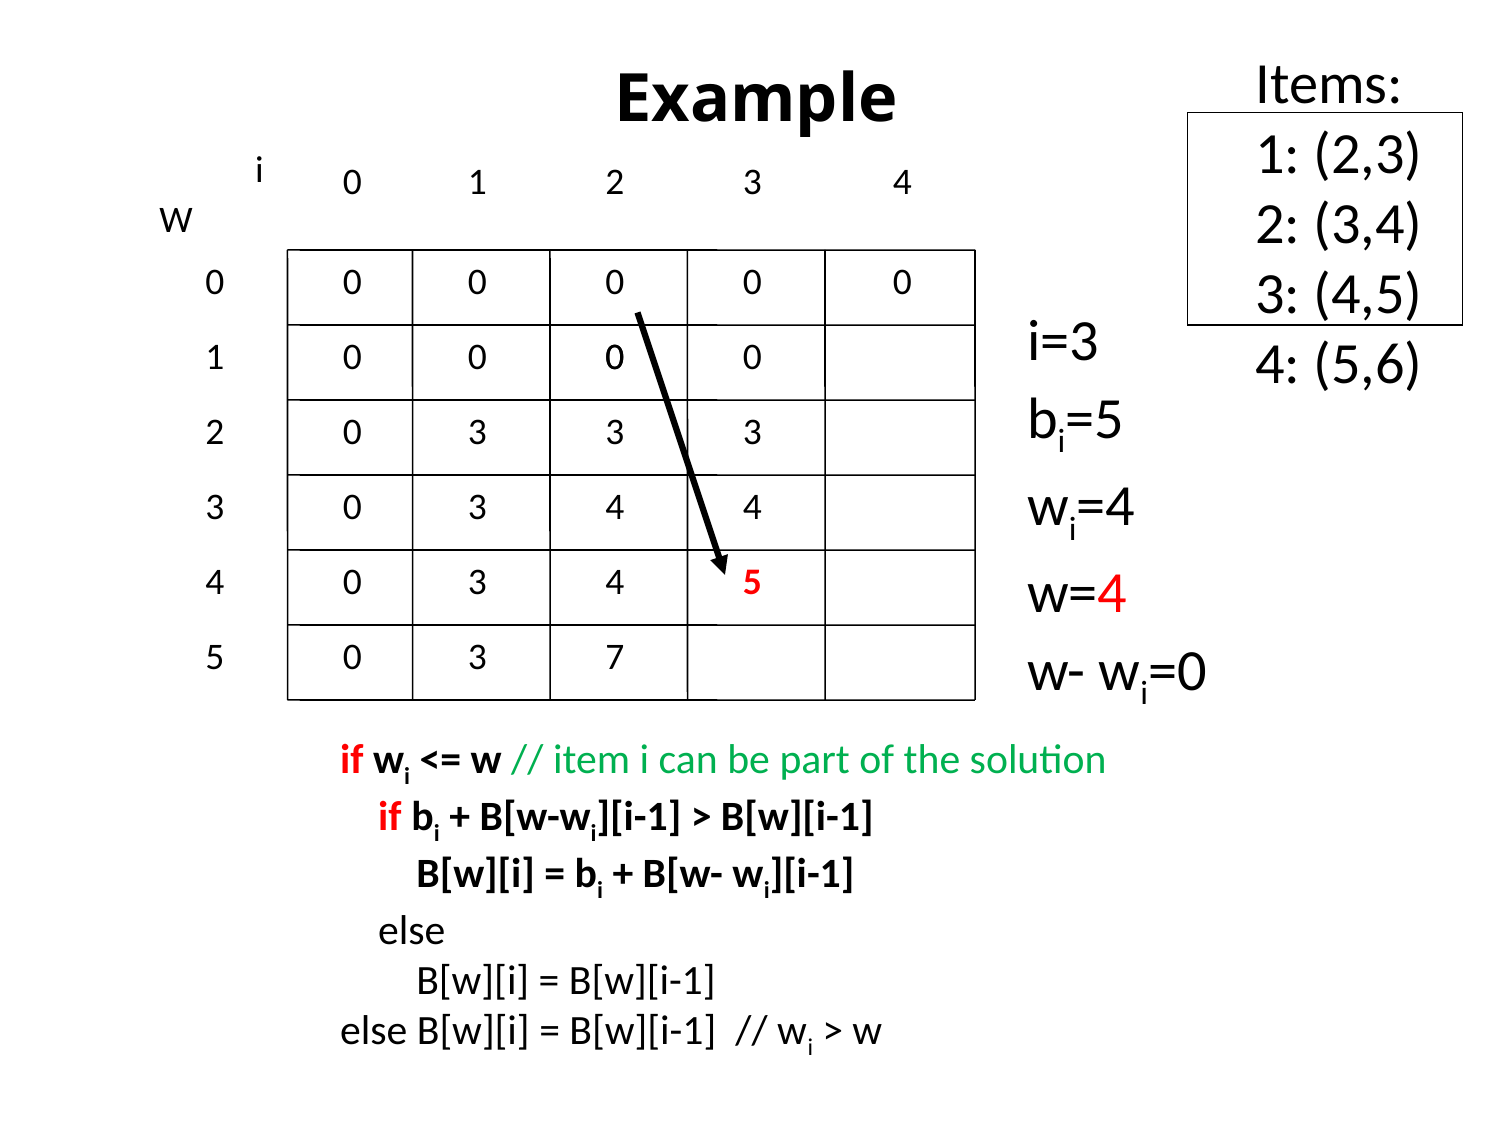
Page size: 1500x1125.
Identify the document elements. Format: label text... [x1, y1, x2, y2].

text_box 0 [453, 324, 502, 385]
text_box 0 [328, 324, 377, 385]
text_box 0 [328, 624, 377, 685]
text_box [637, 312, 727, 575]
text_box Items: 1: (2,3) 2: (3,4) 3: (4,5) 4: (5,6) [1240, 37, 1451, 112]
text_box 0 [328, 549, 377, 610]
text_box 0 [190, 249, 240, 310]
text_box 3 [190, 474, 240, 535]
text_box 0 [328, 399, 377, 460]
text_box 0 [328, 474, 377, 535]
text_box 2 [590, 149, 640, 210]
text_box 0 [328, 249, 377, 310]
text_box [1187, 112, 1463, 325]
text_box if wi <= w // item i can be part of the solution if bi + B[w-wi][i-1] > B[w][i-1] B[w][i] = bi + B[w- wi][i-1] else B[w][i] = B[w][i-1] else B[w][i] = B[w][i-1] // wi > w [287, 724, 1425, 1068]
text_box 0 [328, 149, 377, 210]
text_box 3 [453, 399, 502, 460]
title Example [350, 50, 1163, 150]
text_box 3 [453, 549, 502, 610]
text_box 7 [590, 624, 640, 685]
text_box 0 [453, 249, 502, 310]
text_box 5 [728, 549, 777, 610]
text_box 0 [728, 249, 777, 310]
text_box W [144, 187, 208, 248]
text_box 1 [453, 149, 502, 210]
text_box 4 [590, 549, 640, 610]
text_box 3 [453, 474, 502, 535]
text_box 4 [728, 474, 777, 535]
text_box 0 [728, 324, 777, 385]
text_box 5 [190, 624, 240, 685]
text_box 0 [878, 249, 927, 310]
text_box 4 [190, 549, 240, 610]
text_box 2 [190, 399, 240, 460]
text_box 3 [728, 149, 777, 210]
text_box 0 [590, 249, 640, 310]
text_box 1 [190, 324, 240, 385]
text_box 0 [590, 324, 640, 385]
text_box 3 [453, 624, 502, 685]
text_box i=3 bi=5 wi=4 w=4 w- wi=0 [1012, 287, 1250, 719]
text_box Items: 1: (2,3) 2: (3,4) 3: (4,5) 4: (5,6) [1240, 325, 1451, 403]
text_box i [240, 137, 279, 198]
text_box 4 [590, 474, 640, 535]
text_box 3 [728, 399, 777, 460]
text_box 4 [878, 149, 927, 210]
text_box 3 [590, 399, 640, 460]
